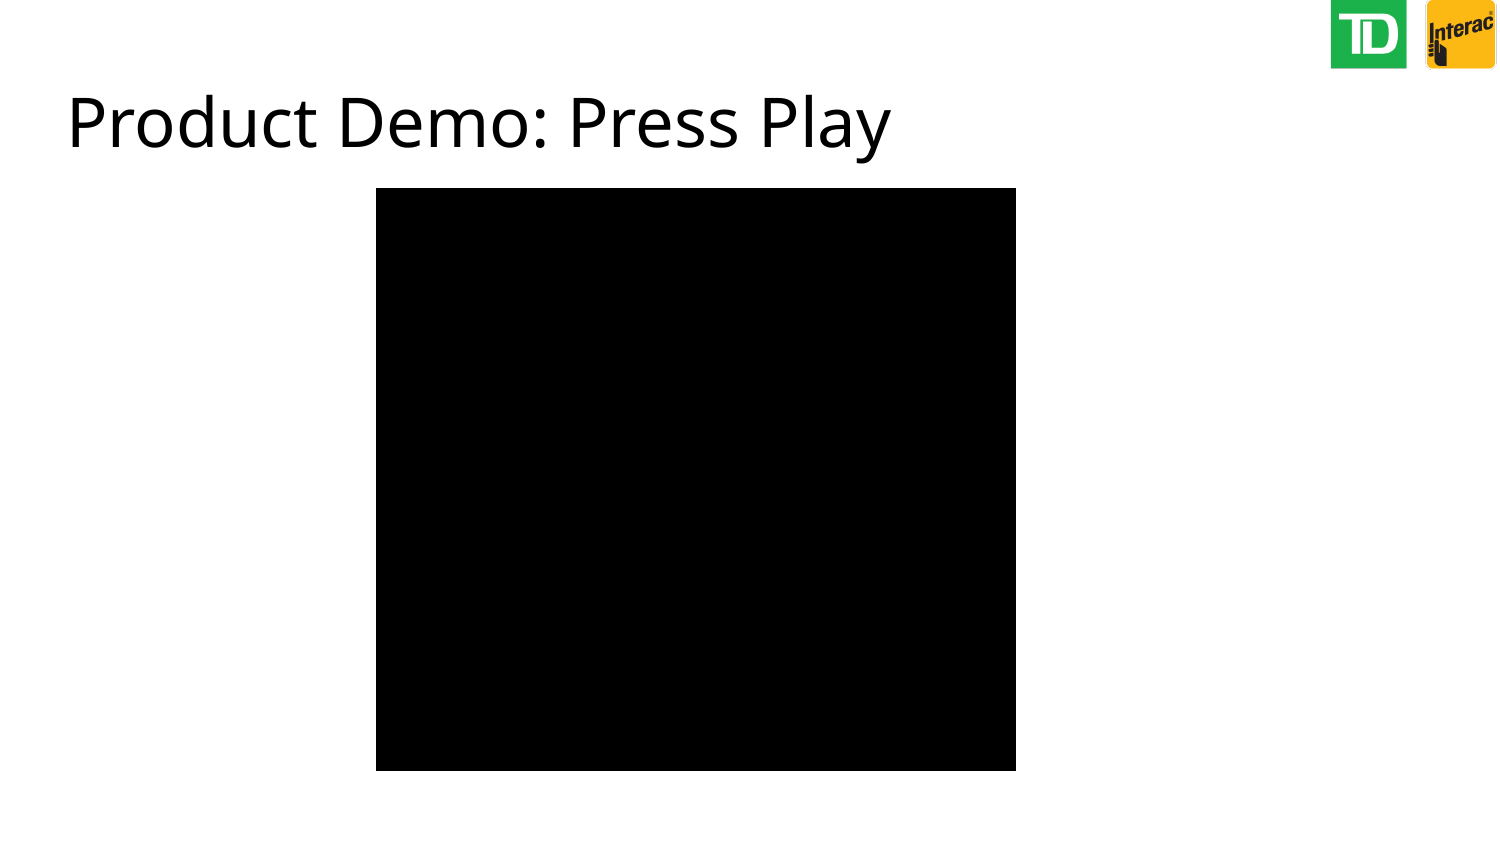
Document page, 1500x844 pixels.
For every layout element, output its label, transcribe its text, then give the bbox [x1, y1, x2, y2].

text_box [375, 187, 1017, 772]
title Product Demo: Press Play [51, 72, 1449, 167]
picture [1329, 0, 1408, 69]
picture [1422, 0, 1500, 72]
